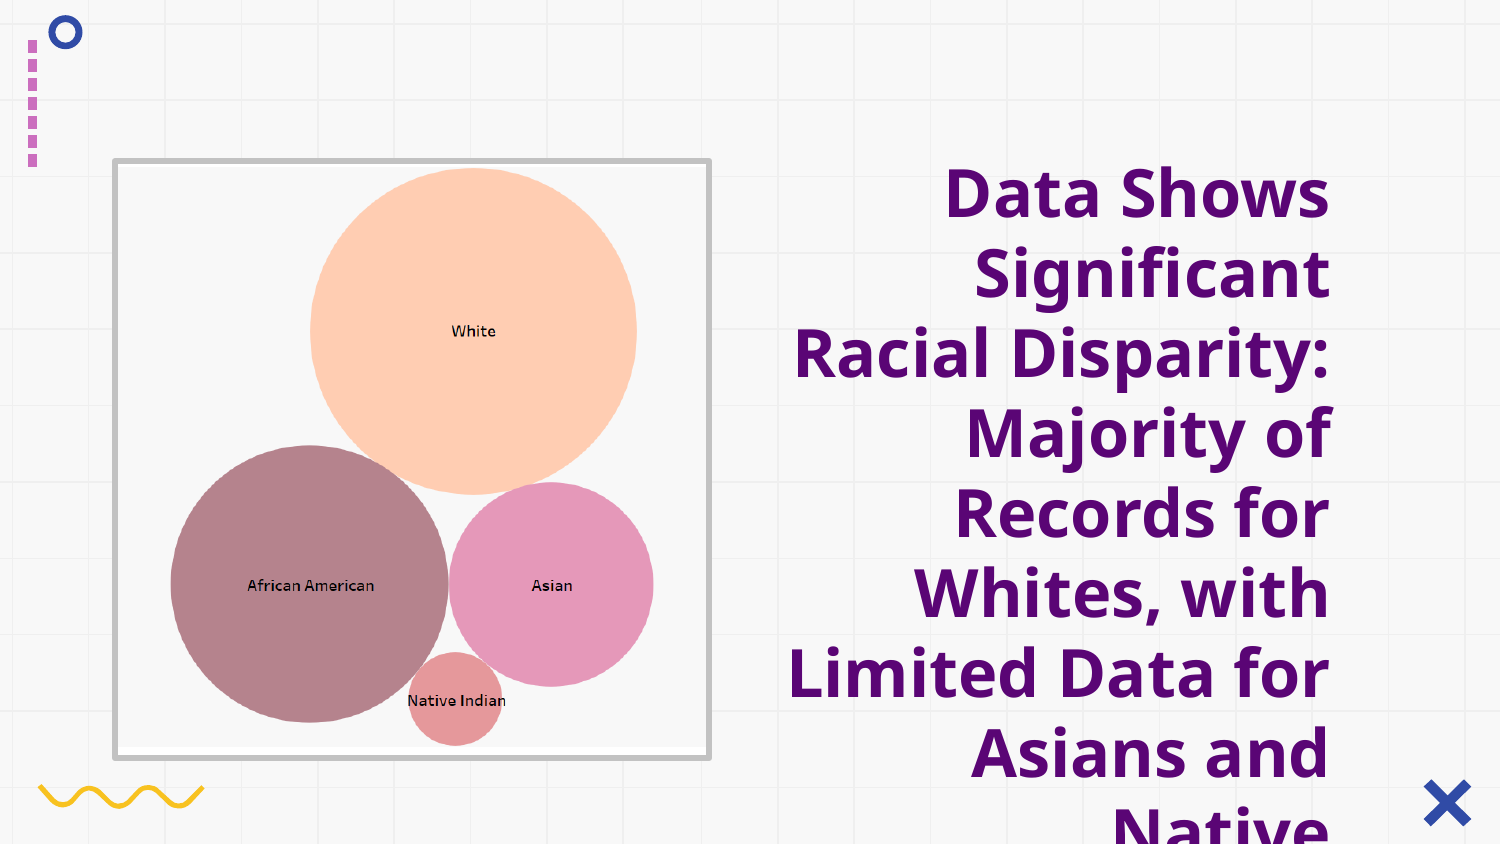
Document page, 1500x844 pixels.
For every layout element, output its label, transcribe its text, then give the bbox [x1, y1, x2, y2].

picture [117, 163, 707, 756]
title Data Shows Significant Racial Disparity: Majority of Records for Whites, with Limited Data for Asians and Native Americans [758, 136, 1347, 708]
